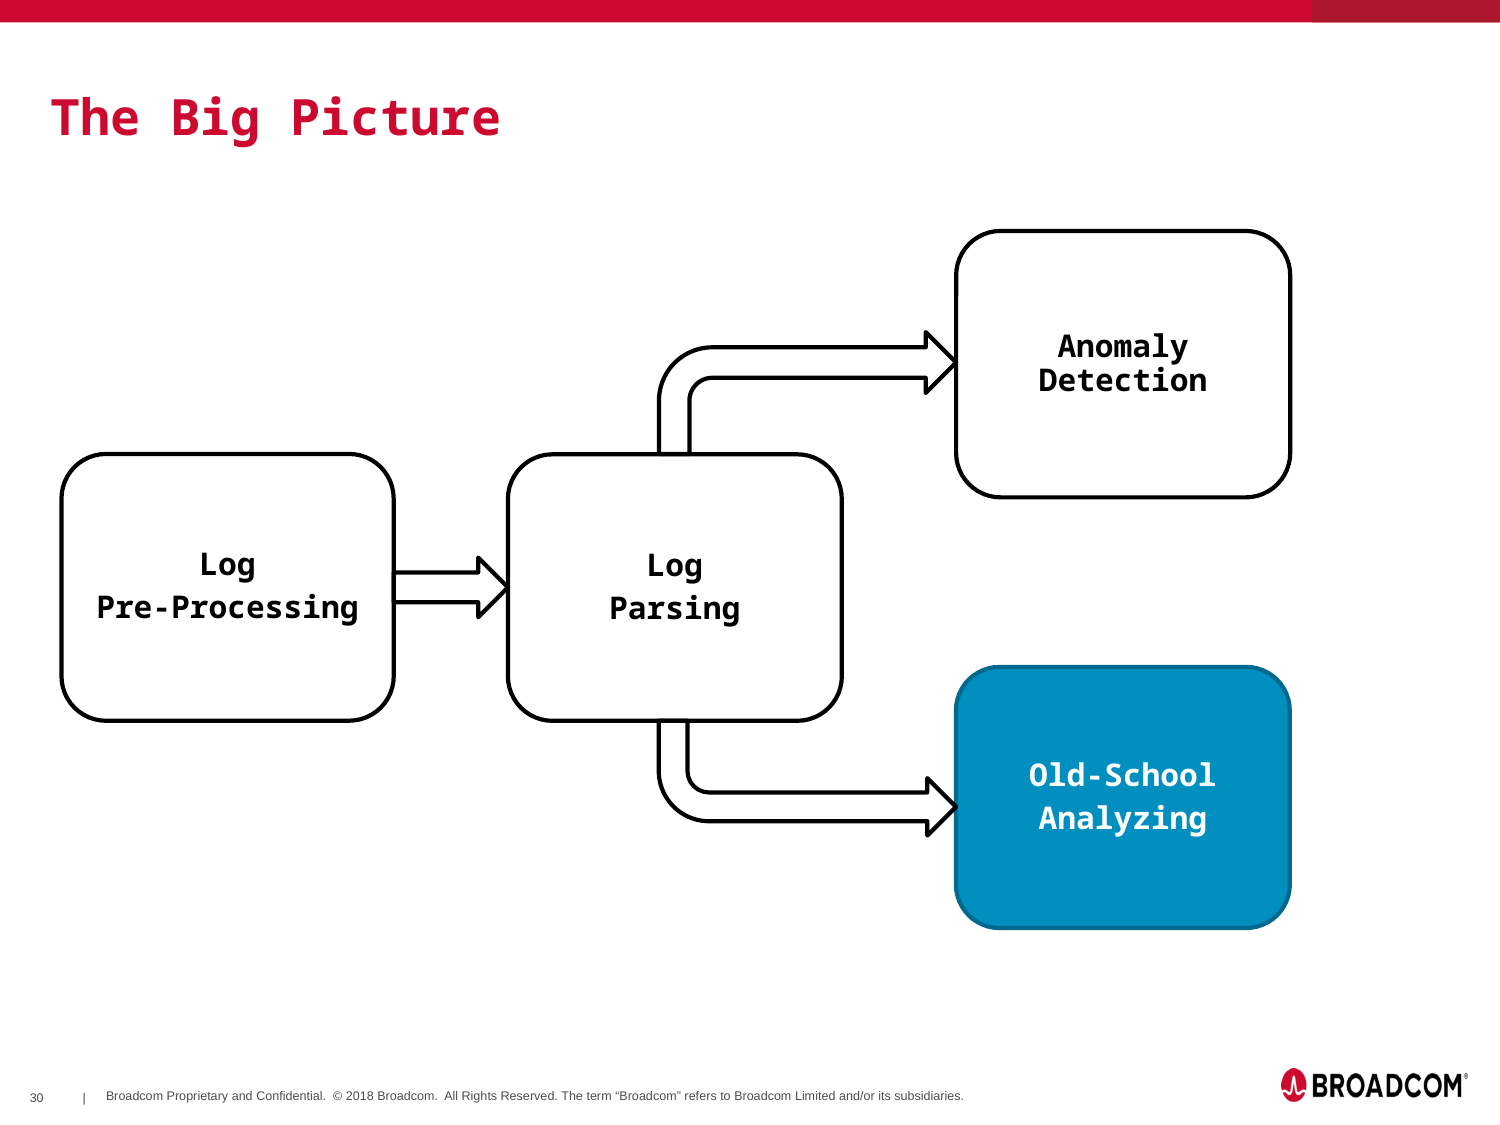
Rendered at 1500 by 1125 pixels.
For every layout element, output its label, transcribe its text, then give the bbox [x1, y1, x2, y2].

text_box Anomaly Detection [954, 228, 1293, 500]
text_box [656, 718, 959, 838]
picture [1281, 1068, 1468, 1102]
text_box Old-School Analyzing [953, 664, 1292, 931]
title The Big Picture [50, 94, 1450, 147]
text_box [656, 330, 959, 457]
text_box Log Parsing [505, 452, 844, 723]
text_box Log Pre-Processing [59, 451, 396, 723]
text_box [391, 555, 511, 620]
